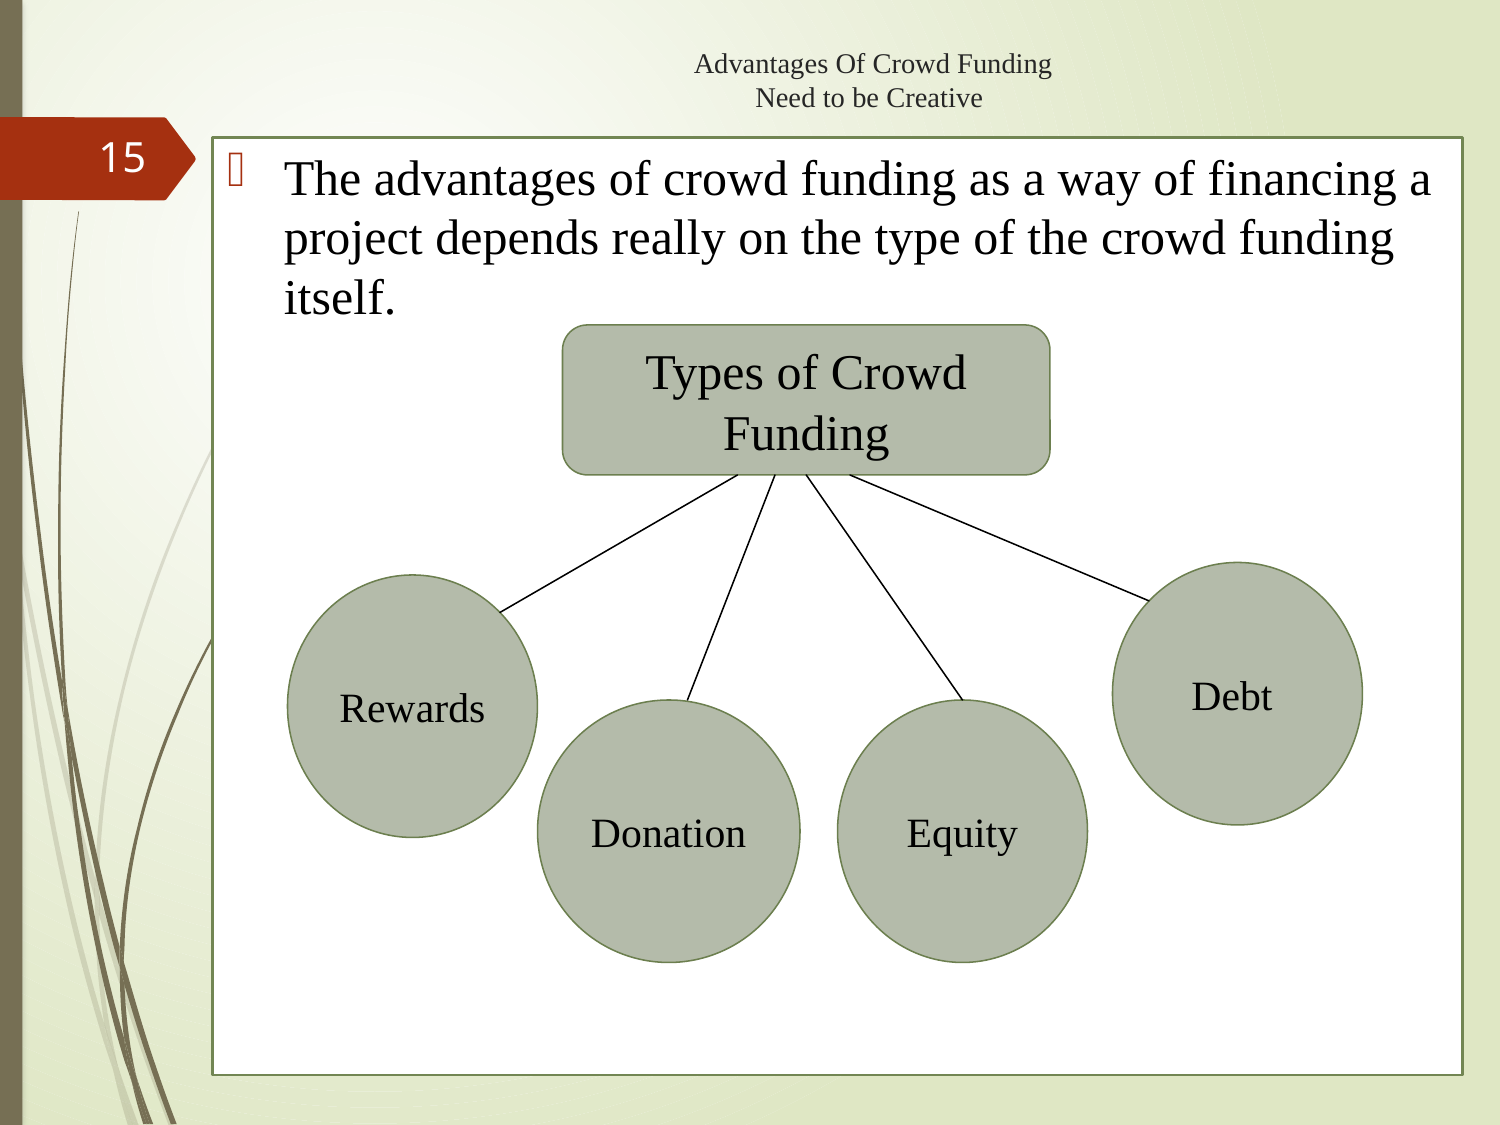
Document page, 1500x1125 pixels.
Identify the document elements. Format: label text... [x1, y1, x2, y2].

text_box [849, 474, 1150, 602]
text_box Donation [536, 699, 801, 964]
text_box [771, 509, 997, 666]
list The advantages of crowd funding as a way of financing a project depends really on the type of the crowd funding itself. [211, 136, 1464, 1076]
text_box Debt [1111, 561, 1364, 826]
slide_number 15 [65, 129, 162, 190]
text_box Rewards [286, 574, 539, 839]
text_box Types of Crowd Funding [561, 324, 1051, 476]
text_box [499, 474, 738, 613]
title Advantages Of Crowd Funding Need to be Creative [324, 37, 1422, 123]
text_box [618, 543, 766, 632]
text_box Equity [836, 699, 1089, 964]
